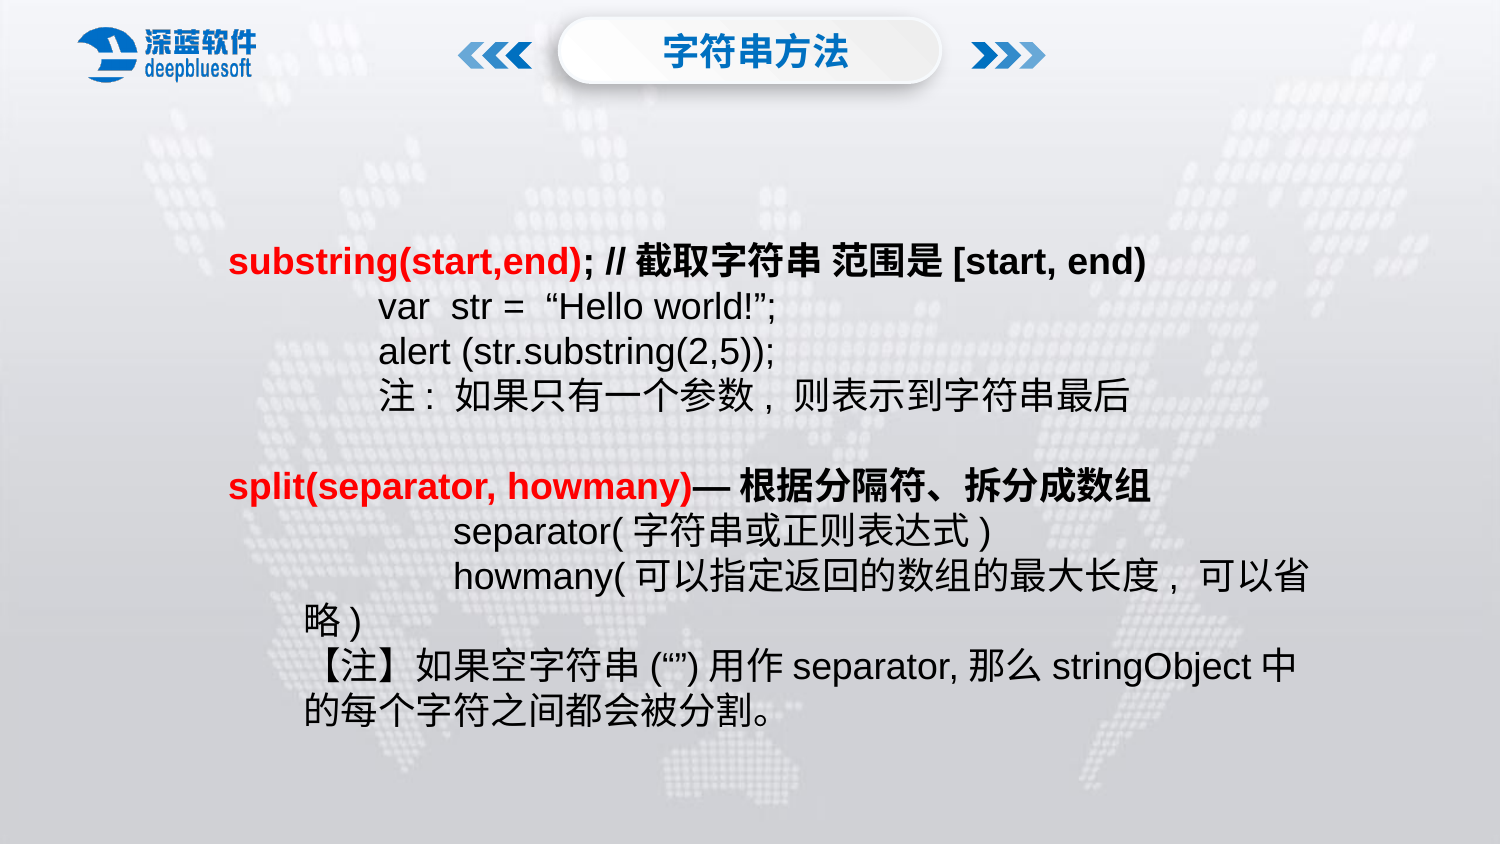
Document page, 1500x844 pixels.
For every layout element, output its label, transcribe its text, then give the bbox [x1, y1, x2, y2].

picture [0, 0, 1500, 844]
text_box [971, 41, 1046, 69]
text_box 字符串方法 [572, 23, 941, 77]
text_box substring(start,end); //截取字符串 范围是[start, end) var str = “Hello world!”; alert (str.substring(2,5)); 注: 如果只有一个参数, 则表示到字符串最后 split(separator, howmany)—根据分隔符、拆分成数组 separator(字符串或正则表达式) howmany(可以指定返回的数组的最大长度, 可以省略) 【注】如果空字符串(“”)用作separator,那么stringObject中的每个字符之间都会被分割。 [213, 229, 1336, 740]
text_box [557, 16, 930, 85]
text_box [457, 41, 533, 69]
